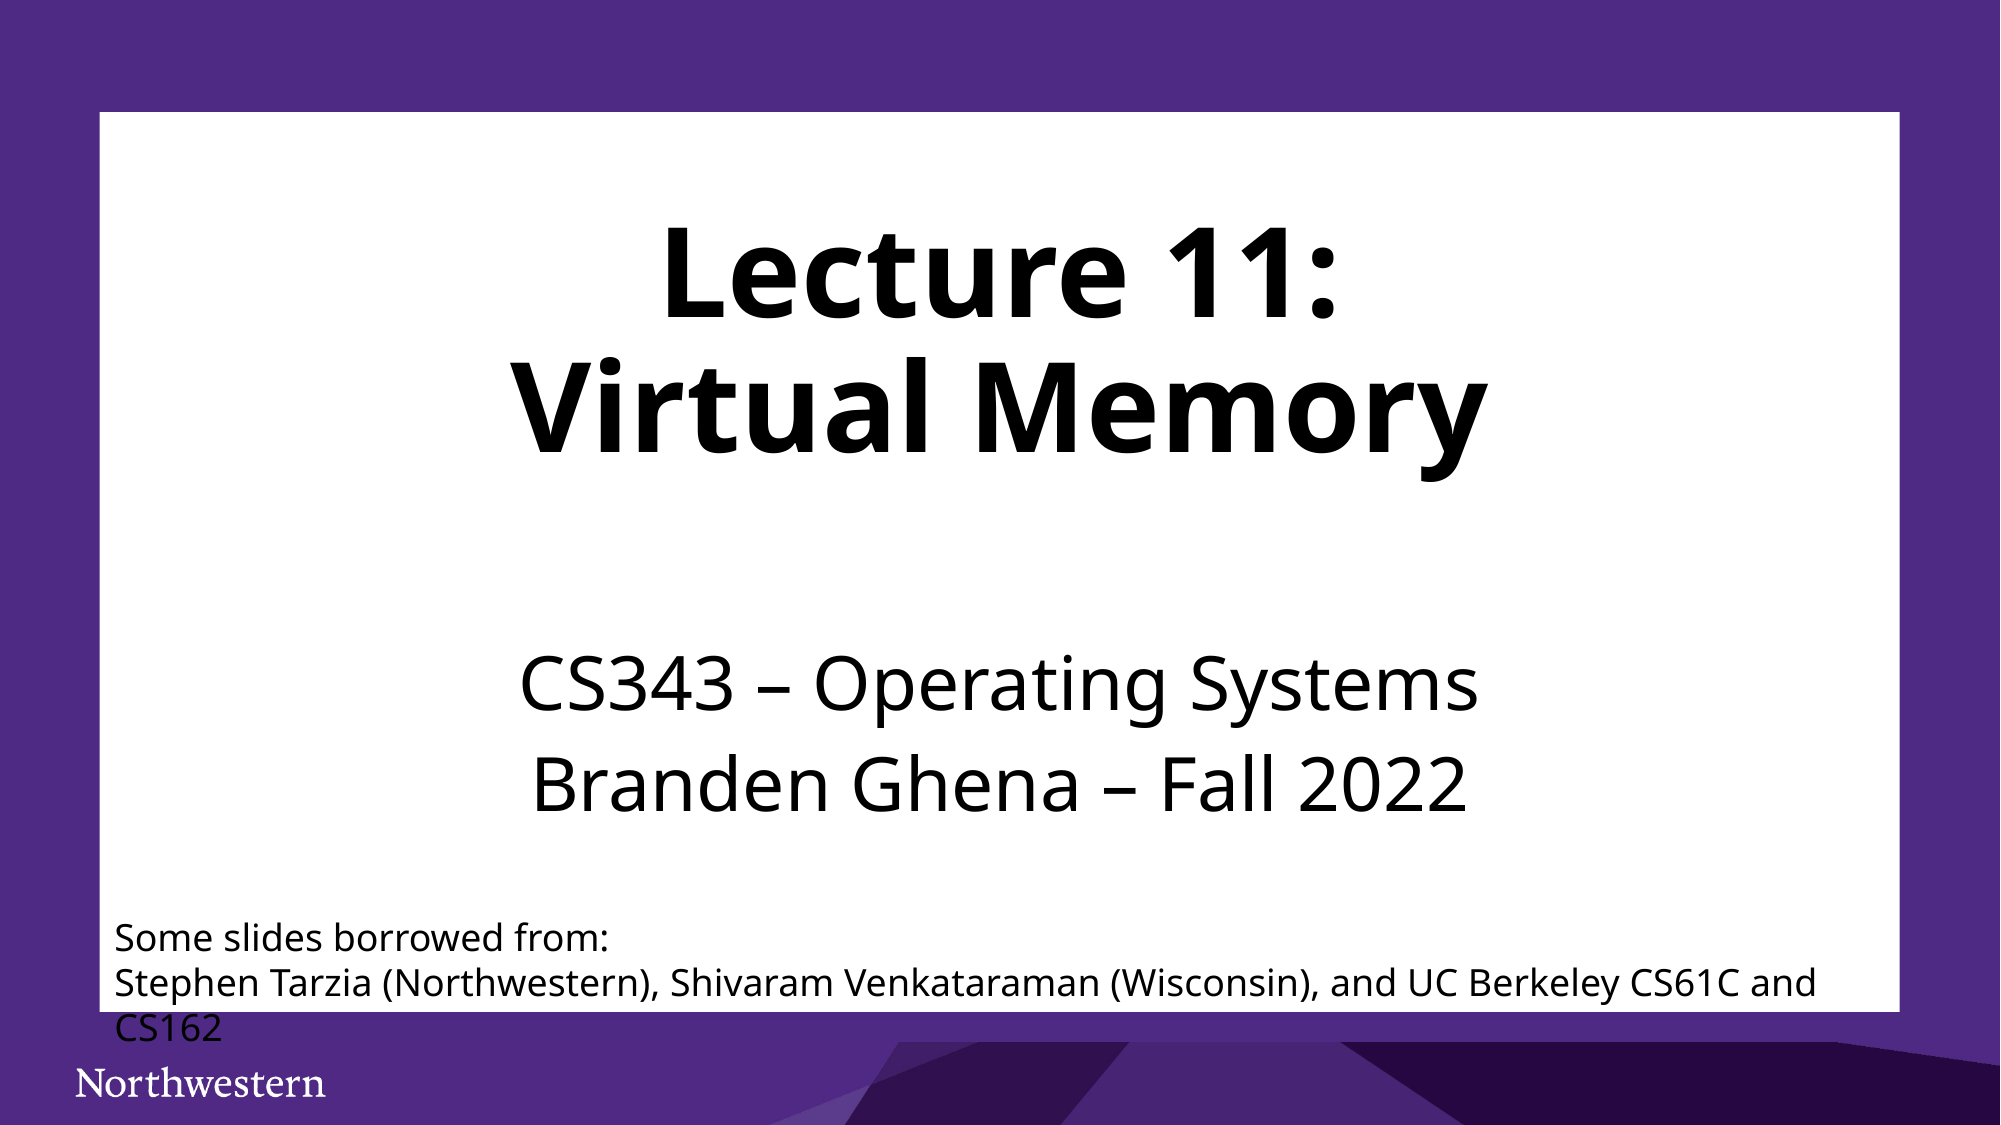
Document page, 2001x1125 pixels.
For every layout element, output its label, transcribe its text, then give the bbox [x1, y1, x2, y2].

subtitle CS343 – Operating Systems Branden Ghena – Fall 2022 [99, 637, 1900, 863]
title Lecture 11: Virtual Memory [99, 112, 1900, 488]
text_box Some slides borrowed from: Stephen Tarzia (Northwestern), Shivaram Venkataraman (Wisconsin), and UC Berkeley CS61C and CS162 [99, 906, 1900, 1057]
picture [0, 1042, 2000, 1125]
